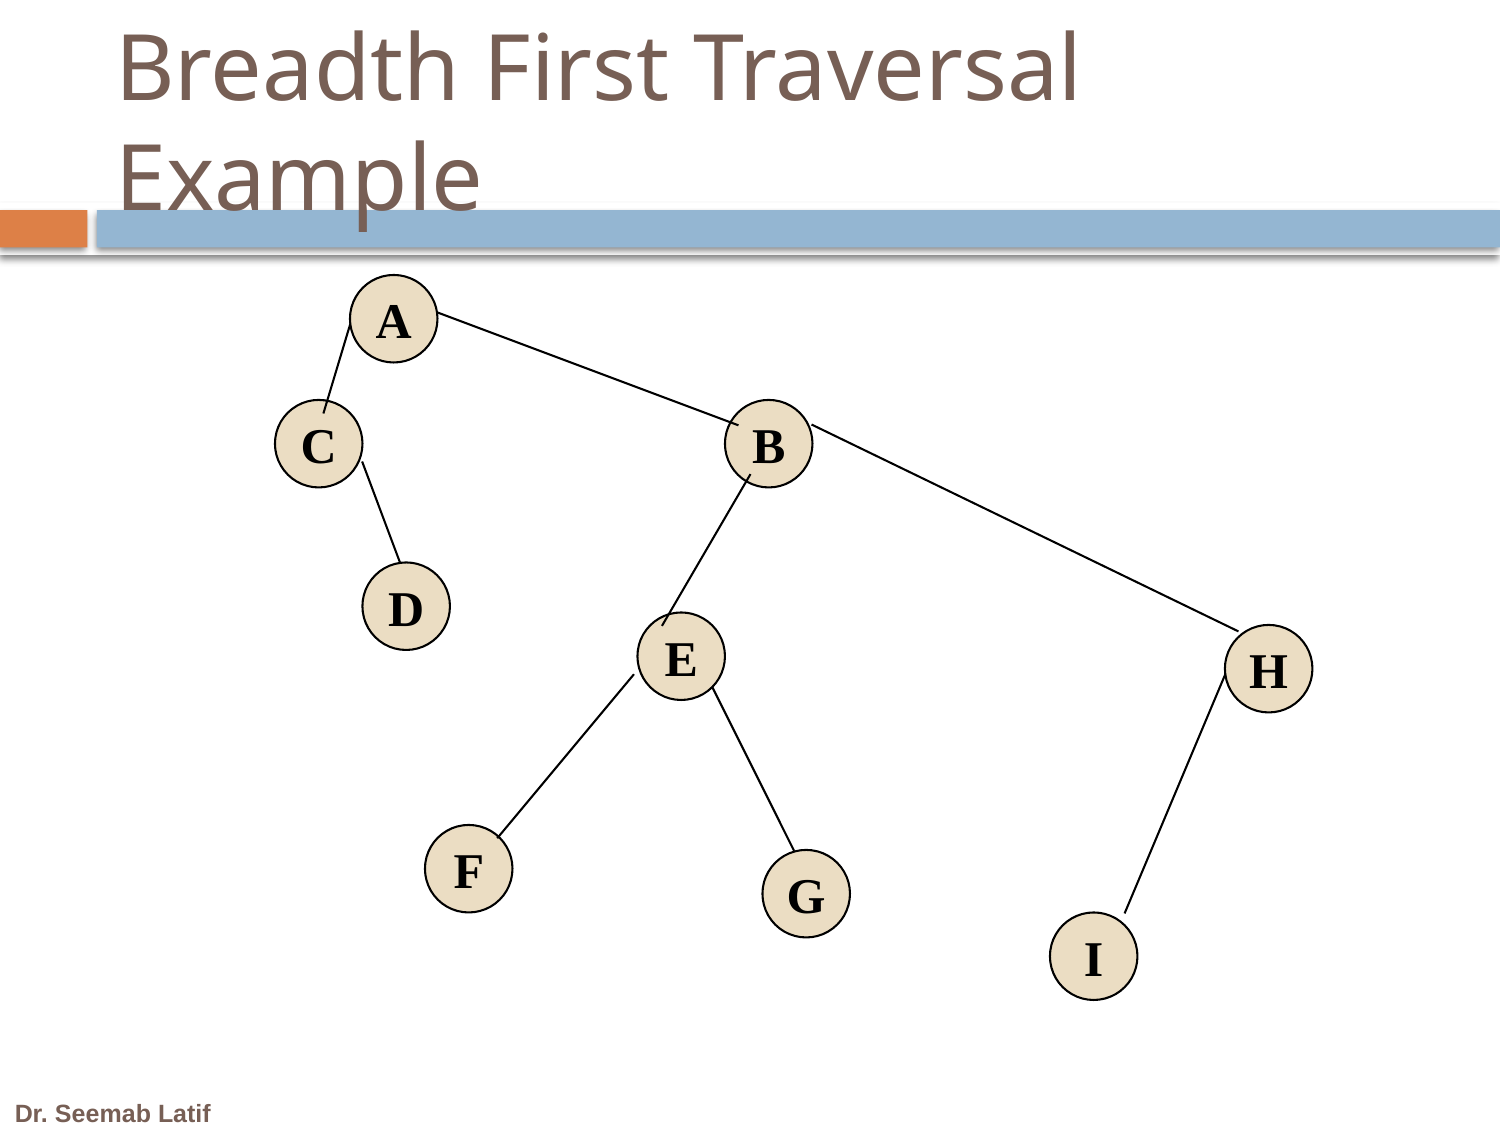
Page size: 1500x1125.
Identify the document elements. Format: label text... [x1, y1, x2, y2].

title Breadth First Traversal Example [100, 37, 1438, 200]
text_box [274, 274, 1313, 1001]
